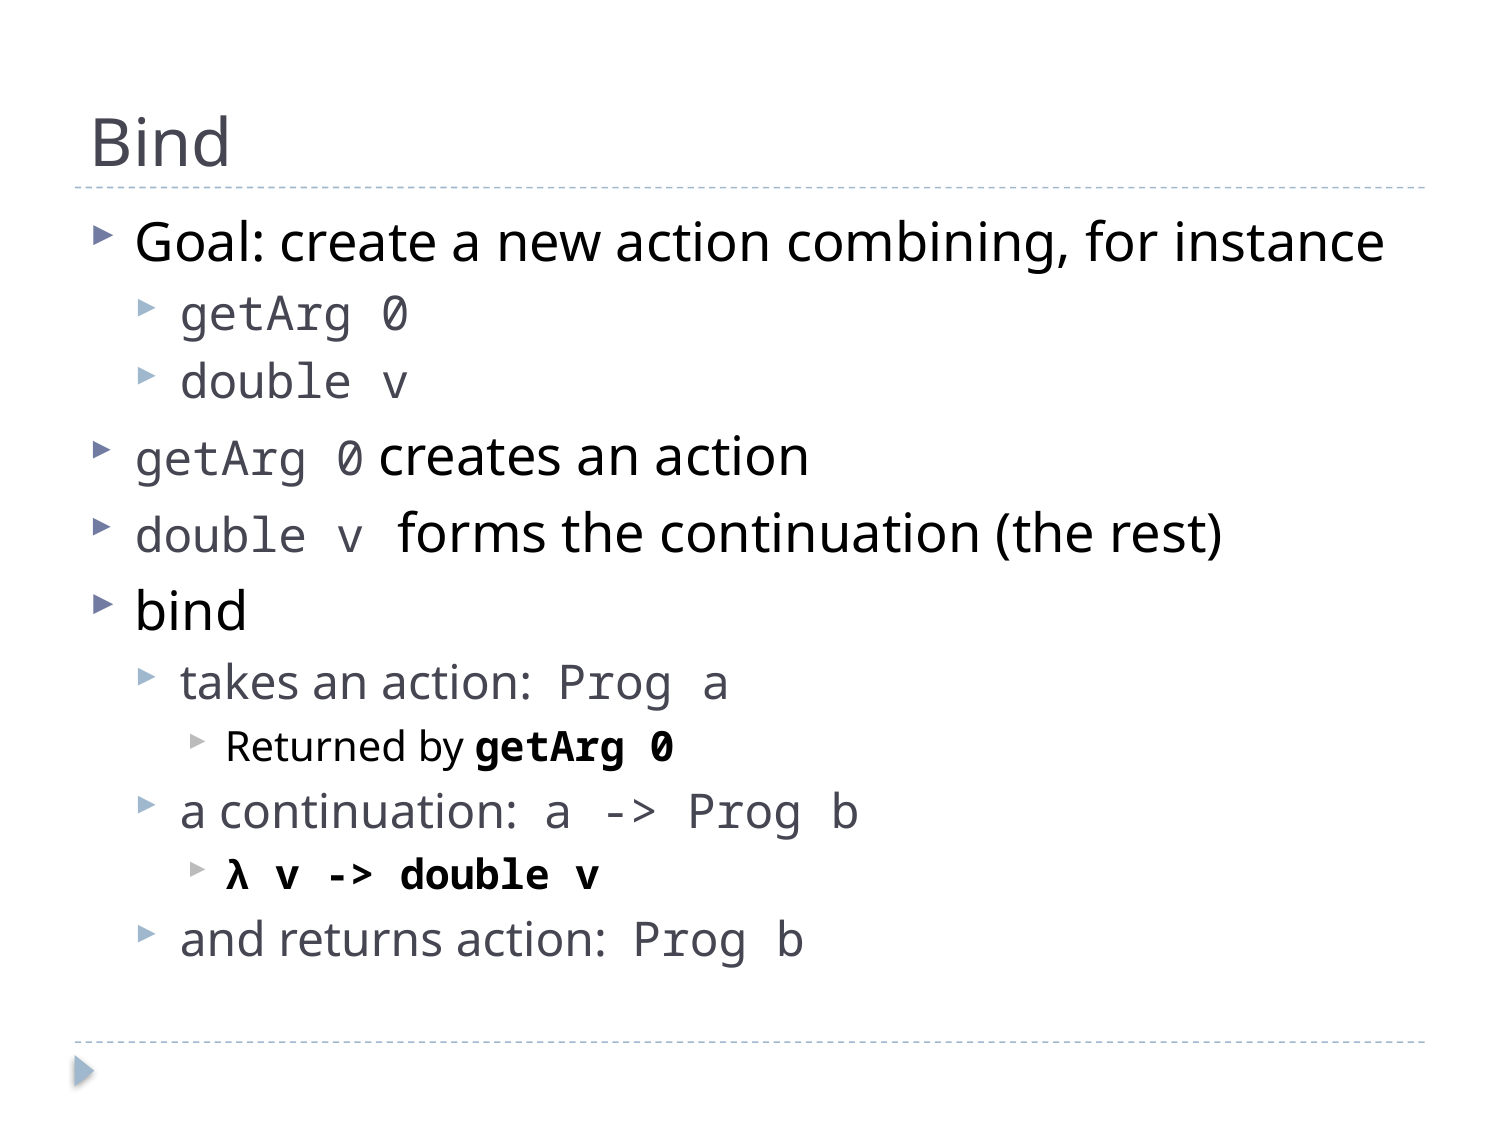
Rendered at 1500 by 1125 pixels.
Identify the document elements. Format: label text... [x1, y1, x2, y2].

list Goal: create a new action combining, for instance getArg 0 double v getArg 0 creates an action double v forms the continuation (the rest) bind takes an action: Prog a Returned by getArg 0 a continuation: a -> Prog b λ v -> double v and returns action: Prog b [75, 200, 1425, 1010]
title Bind [75, 24, 1425, 188]
